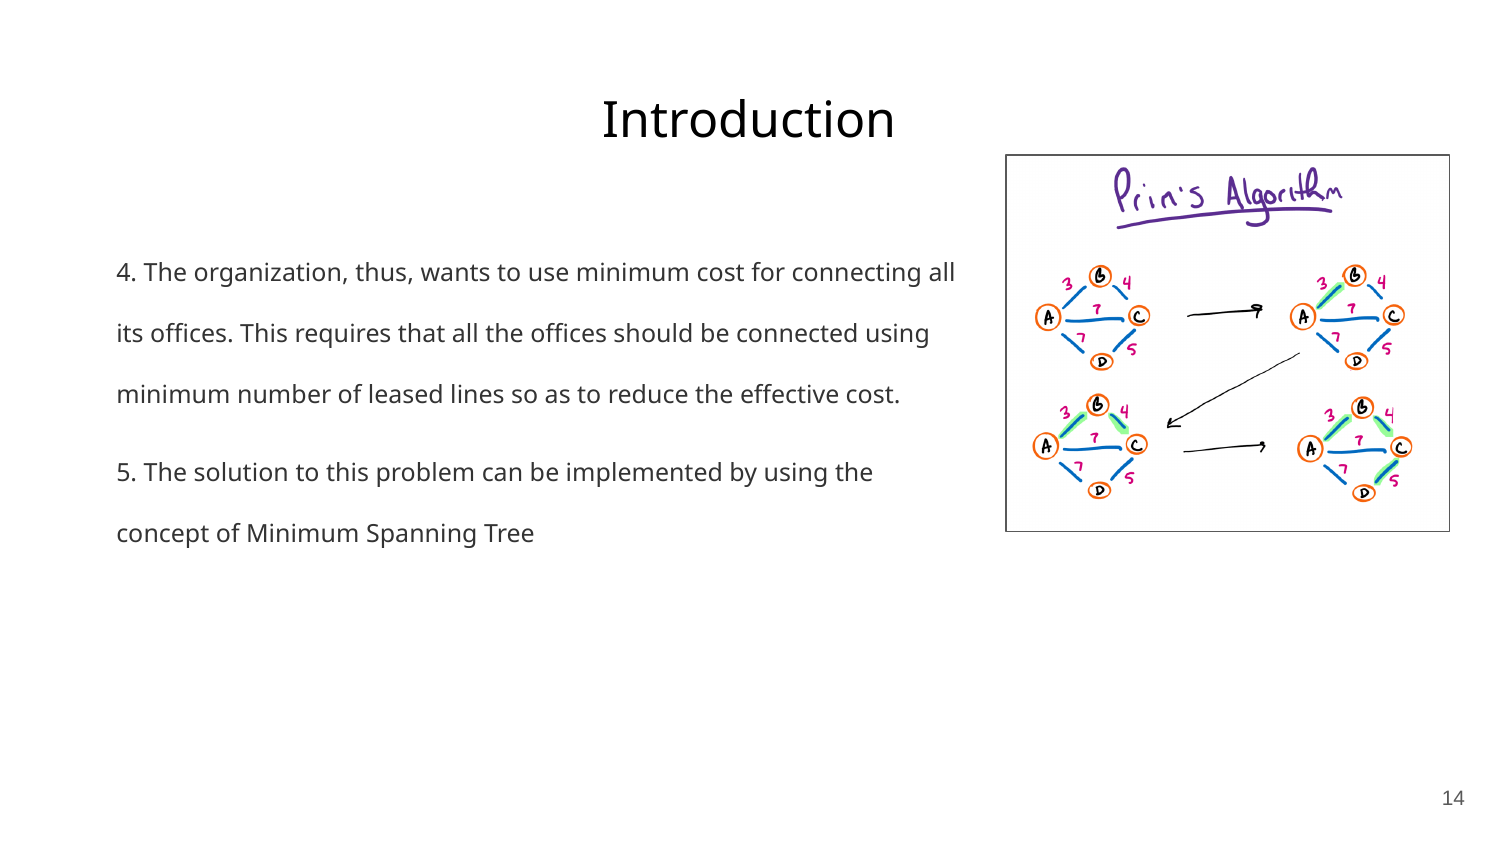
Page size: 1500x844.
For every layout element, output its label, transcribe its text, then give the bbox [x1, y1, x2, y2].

list 4. The organization, thus, wants to use minimum cost for connecting all its offices. This requires that all the offices should be connected using minimum number of leased lines so as to reduce the effective cost. 5. The solution to this problem can be implemented by using the concept of Minimum Spanning Tree [26, 164, 988, 683]
title Introduction [51, 72, 1449, 167]
slide_number ‹#› [1389, 764, 1480, 830]
picture [1006, 155, 1450, 531]
